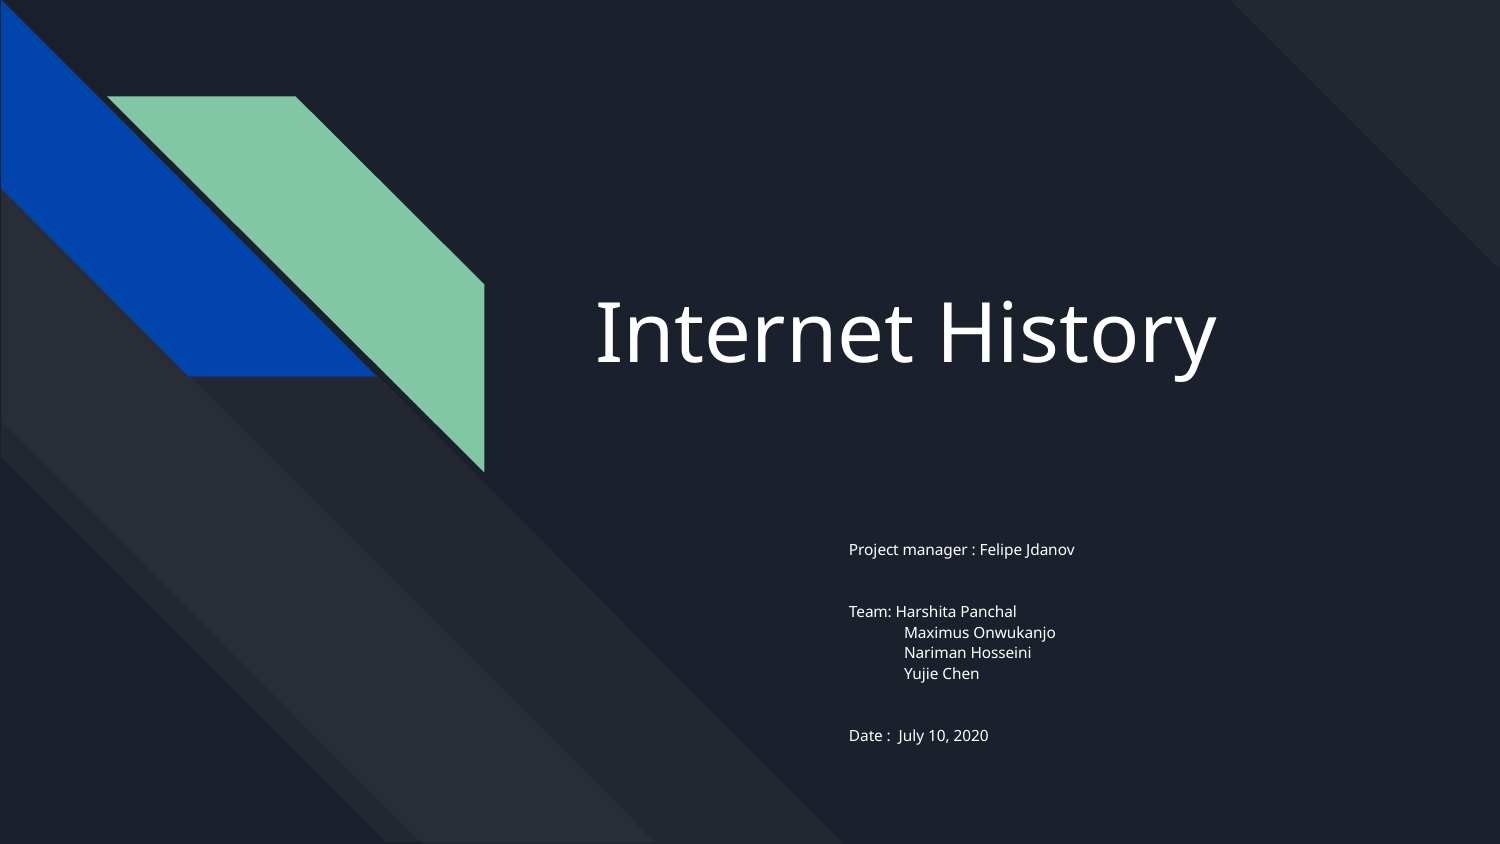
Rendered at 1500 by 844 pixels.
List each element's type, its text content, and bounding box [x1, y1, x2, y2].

title Internet History [580, 258, 1404, 518]
subtitle Project manager : Felipe Jdanov Team: Harshita Panchal Maximus Onwukanjo Nariman Hosseini Yujie Chen Date : July 10, 2020 [833, 524, 1404, 766]
